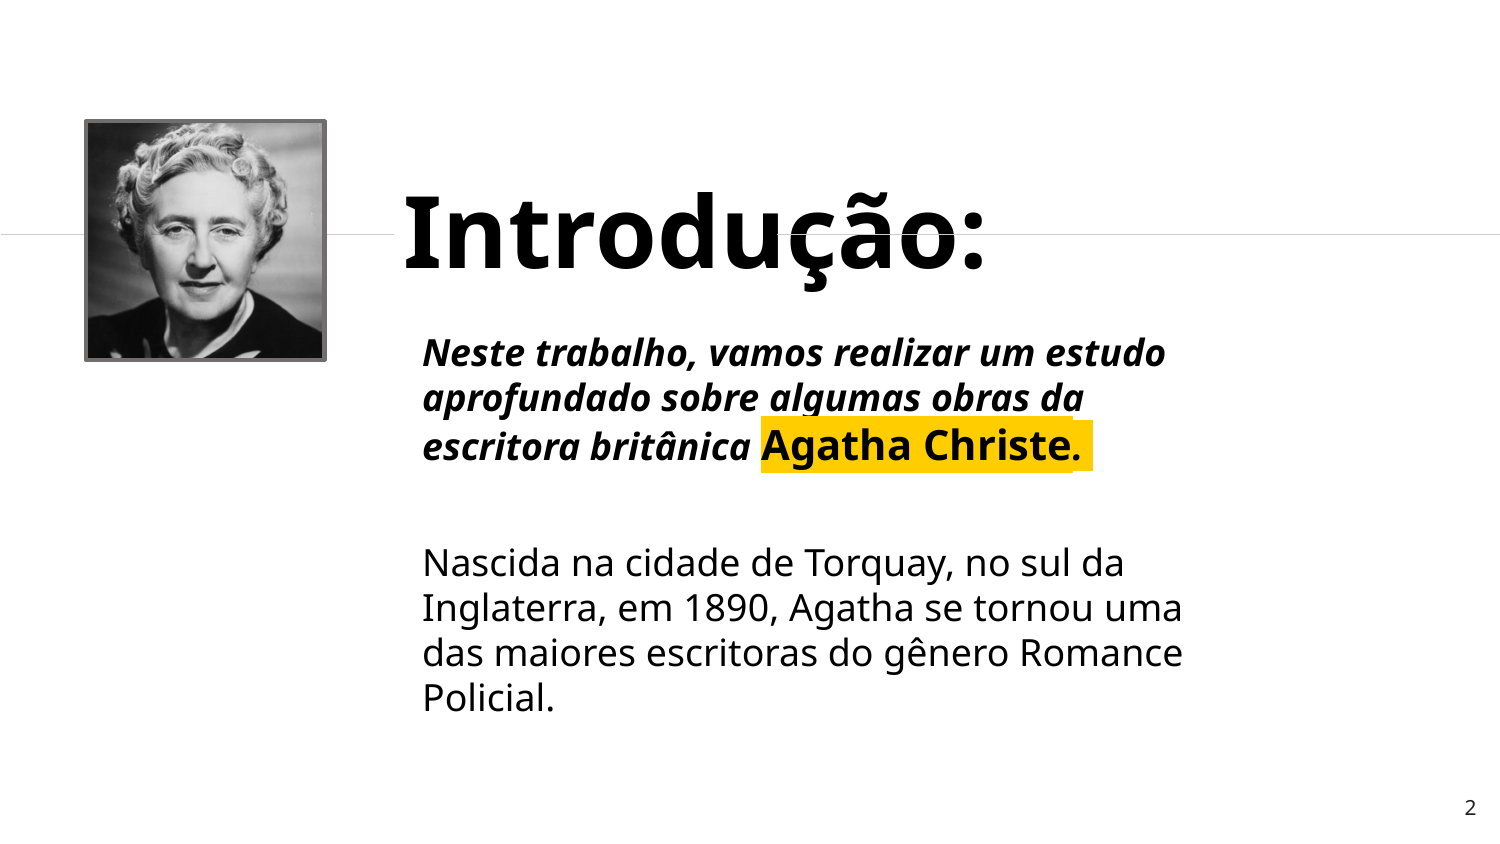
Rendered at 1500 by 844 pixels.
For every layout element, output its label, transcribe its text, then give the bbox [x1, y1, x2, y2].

picture [87, 123, 323, 359]
title Introdução: [389, 133, 1195, 325]
subtitle Neste trabalho, vamos realizar um estudo aprofundado sobre algumas obras da escritora britânica Agatha Christe. Nascida na cidade de Torquay, no sul da Inglaterra, em 1890, Agatha se tornou uma das maiores escritoras do gênero Romance Policial. [407, 313, 1231, 443]
slide_number 2 [1401, 779, 1492, 844]
